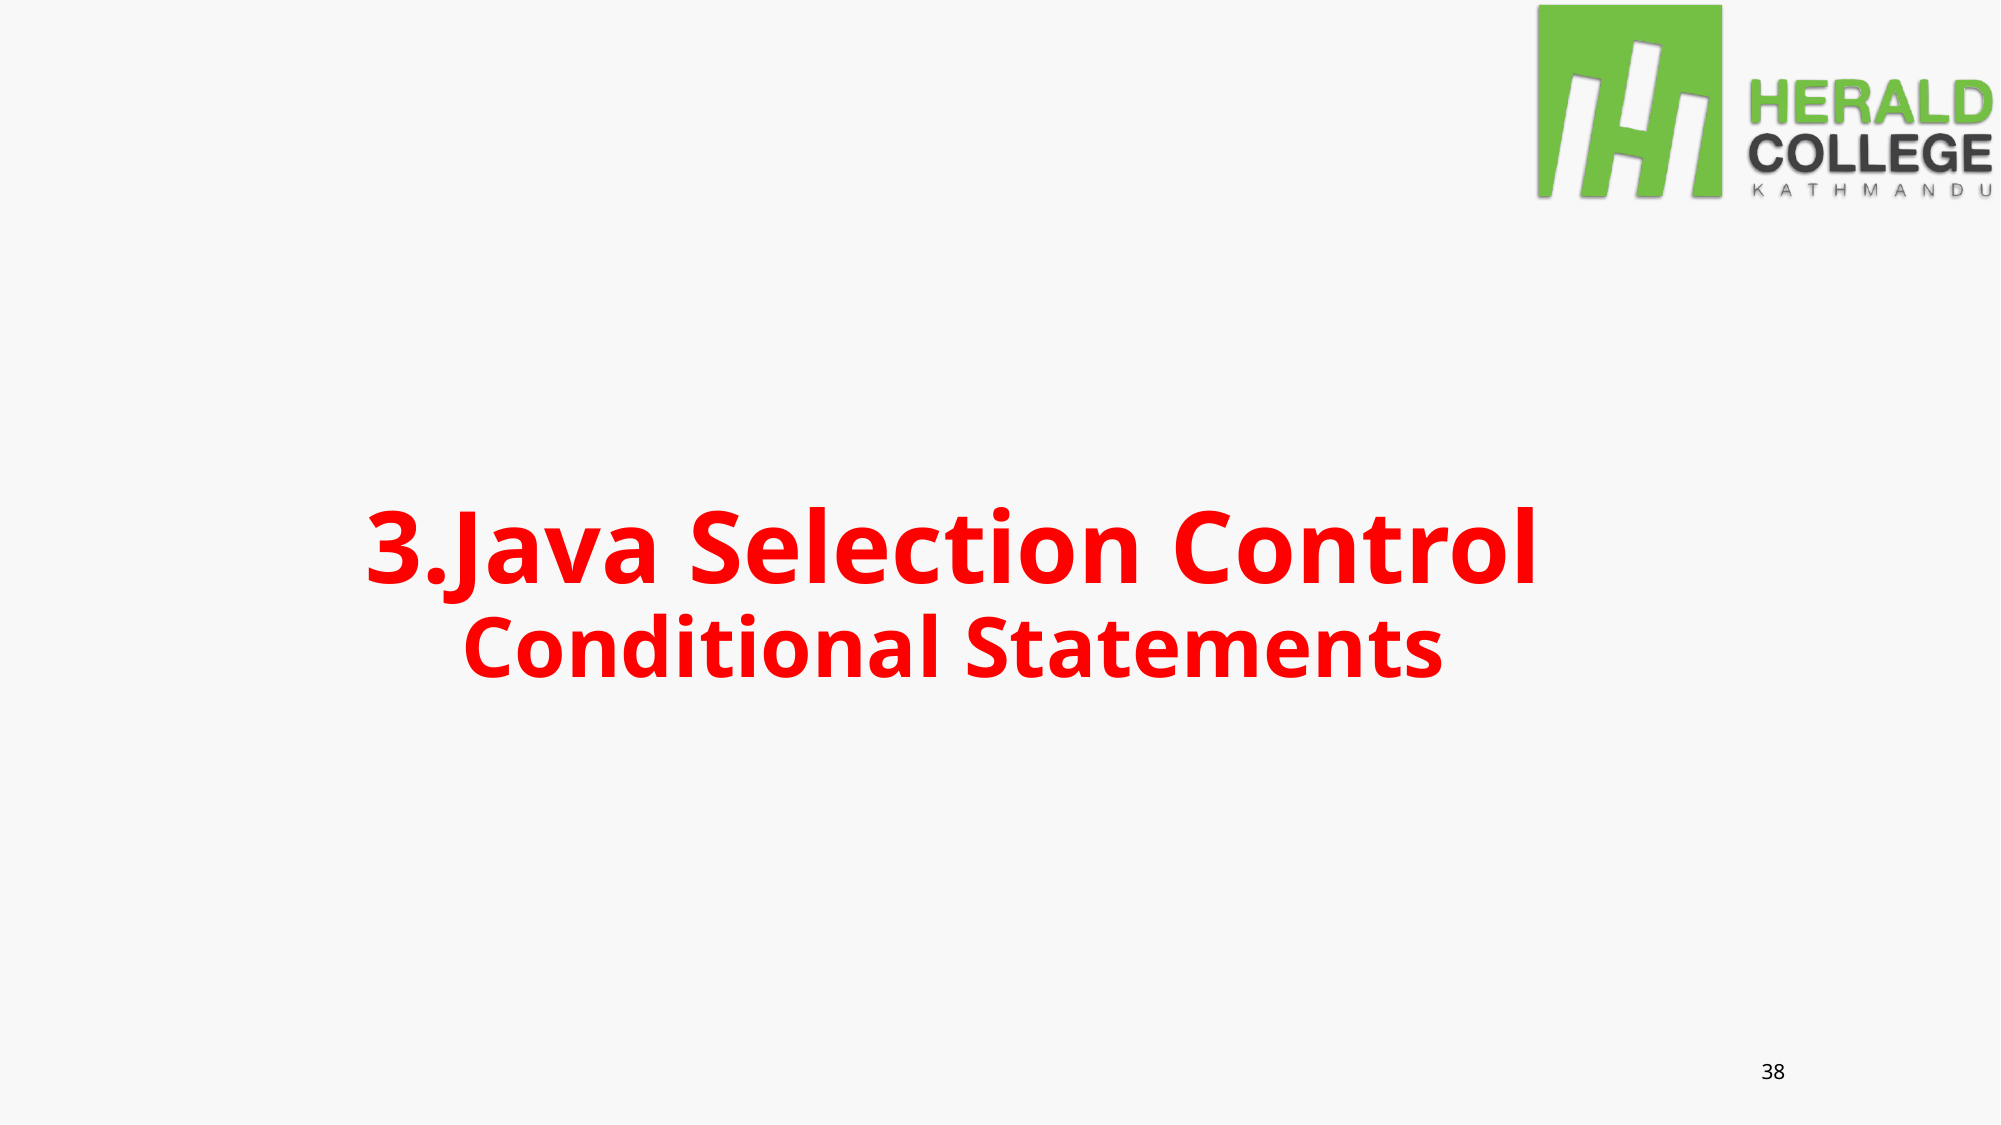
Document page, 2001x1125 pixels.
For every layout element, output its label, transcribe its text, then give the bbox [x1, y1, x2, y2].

slide_number 38 [1612, 1057, 1801, 1088]
picture [1462, 0, 2001, 292]
title 3.Java Selection Control Conditional Statements [153, 326, 1755, 703]
